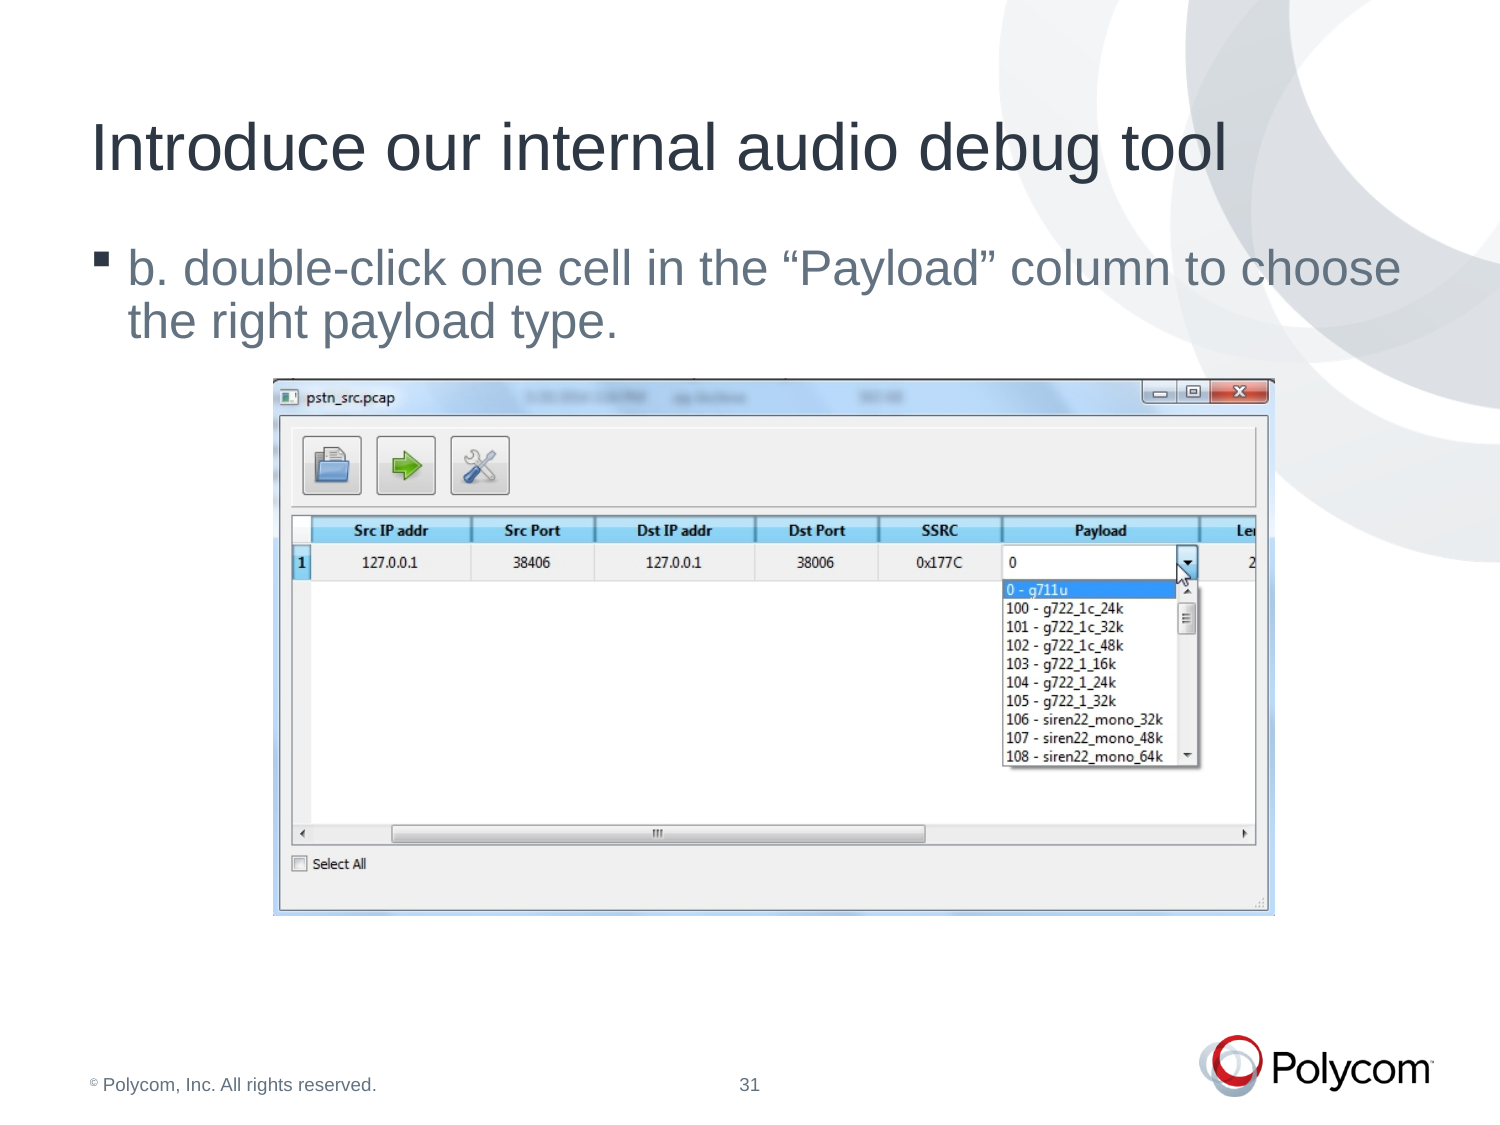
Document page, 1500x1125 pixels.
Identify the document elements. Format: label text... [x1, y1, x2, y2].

picture [273, 377, 1275, 916]
picture [1199, 1035, 1434, 1097]
title Introduce our internal audio debug tool [75, 87, 1425, 193]
list b. double-click one cell in the “Payload” column to choose the right payload type. [75, 234, 1425, 1002]
